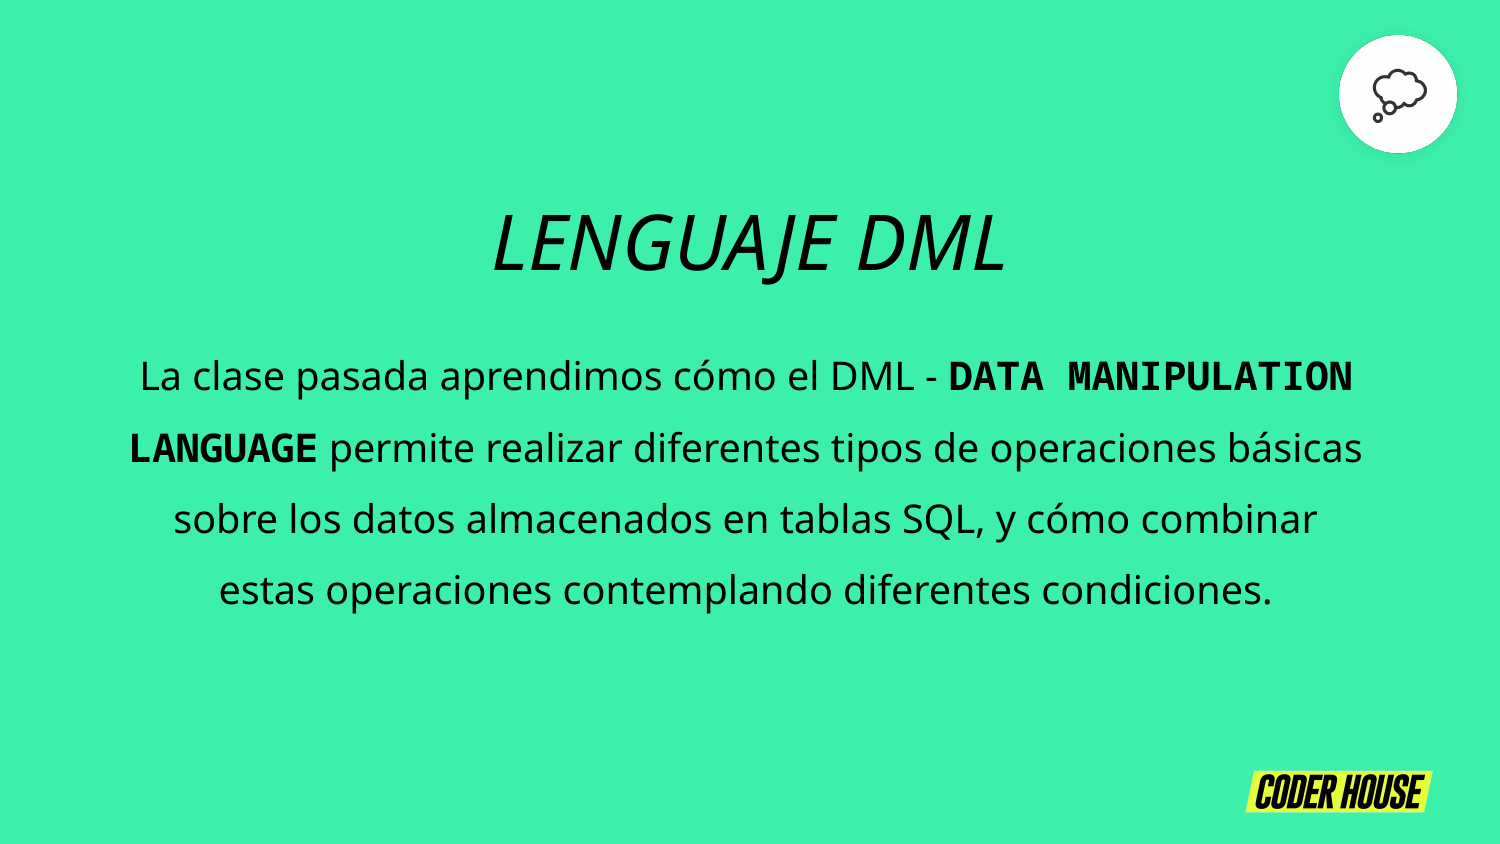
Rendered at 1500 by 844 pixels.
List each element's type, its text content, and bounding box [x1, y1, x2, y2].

text_box La clase pasada aprendimos cómo el DML - DATA MANIPULATION LANGUAGE permite realizar diferentes tipos de operaciones básicas sobre los datos almacenados en tablas SQL, y cómo combinar estas operaciones contemplando diferentes condiciones. [106, 312, 1387, 722]
picture [1324, 20, 1473, 168]
picture [1241, 764, 1437, 819]
text_box LENGUAJE DML [317, 131, 1183, 249]
